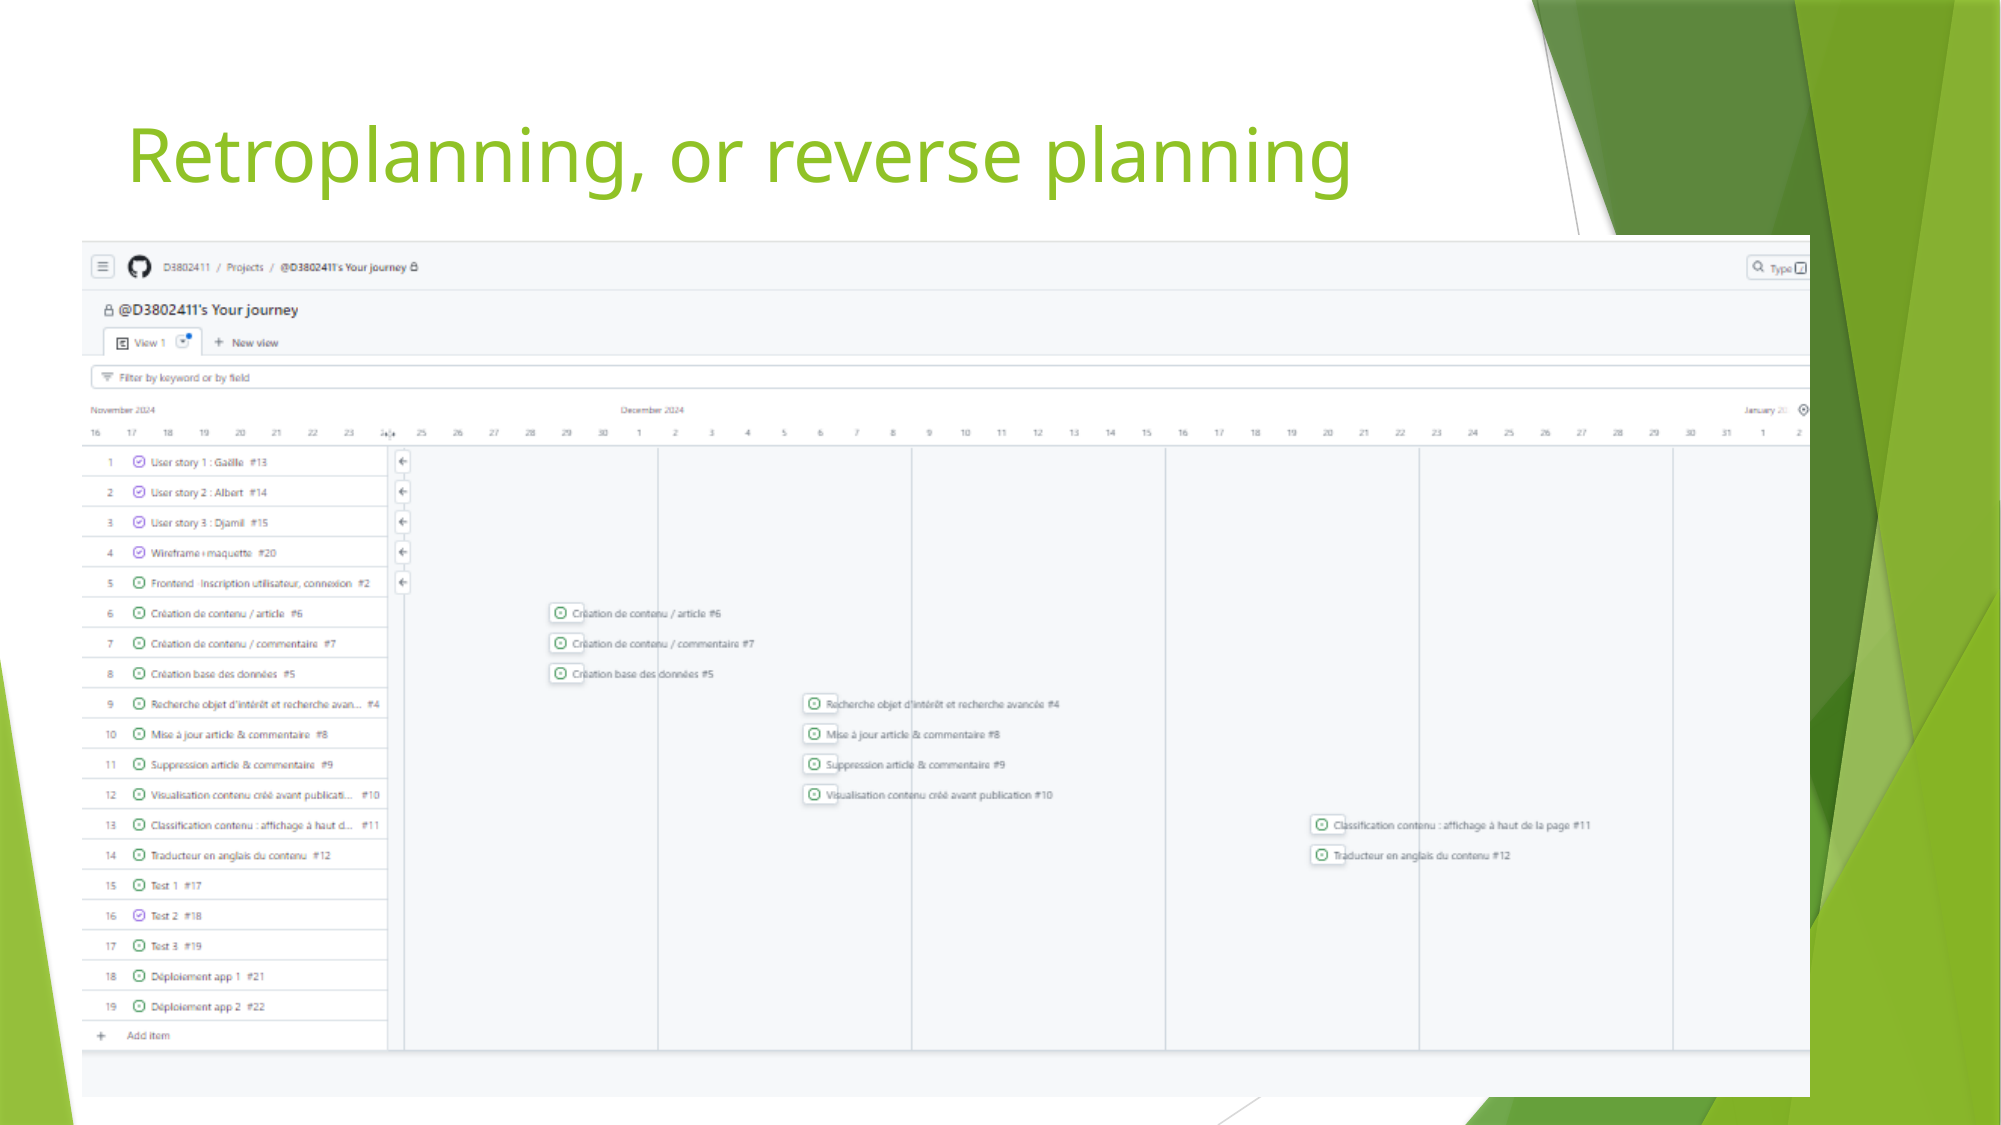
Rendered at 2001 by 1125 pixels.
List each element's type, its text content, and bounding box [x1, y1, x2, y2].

title Retroplanning, or reverse planning [111, 99, 1522, 234]
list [82, 235, 1810, 1097]
